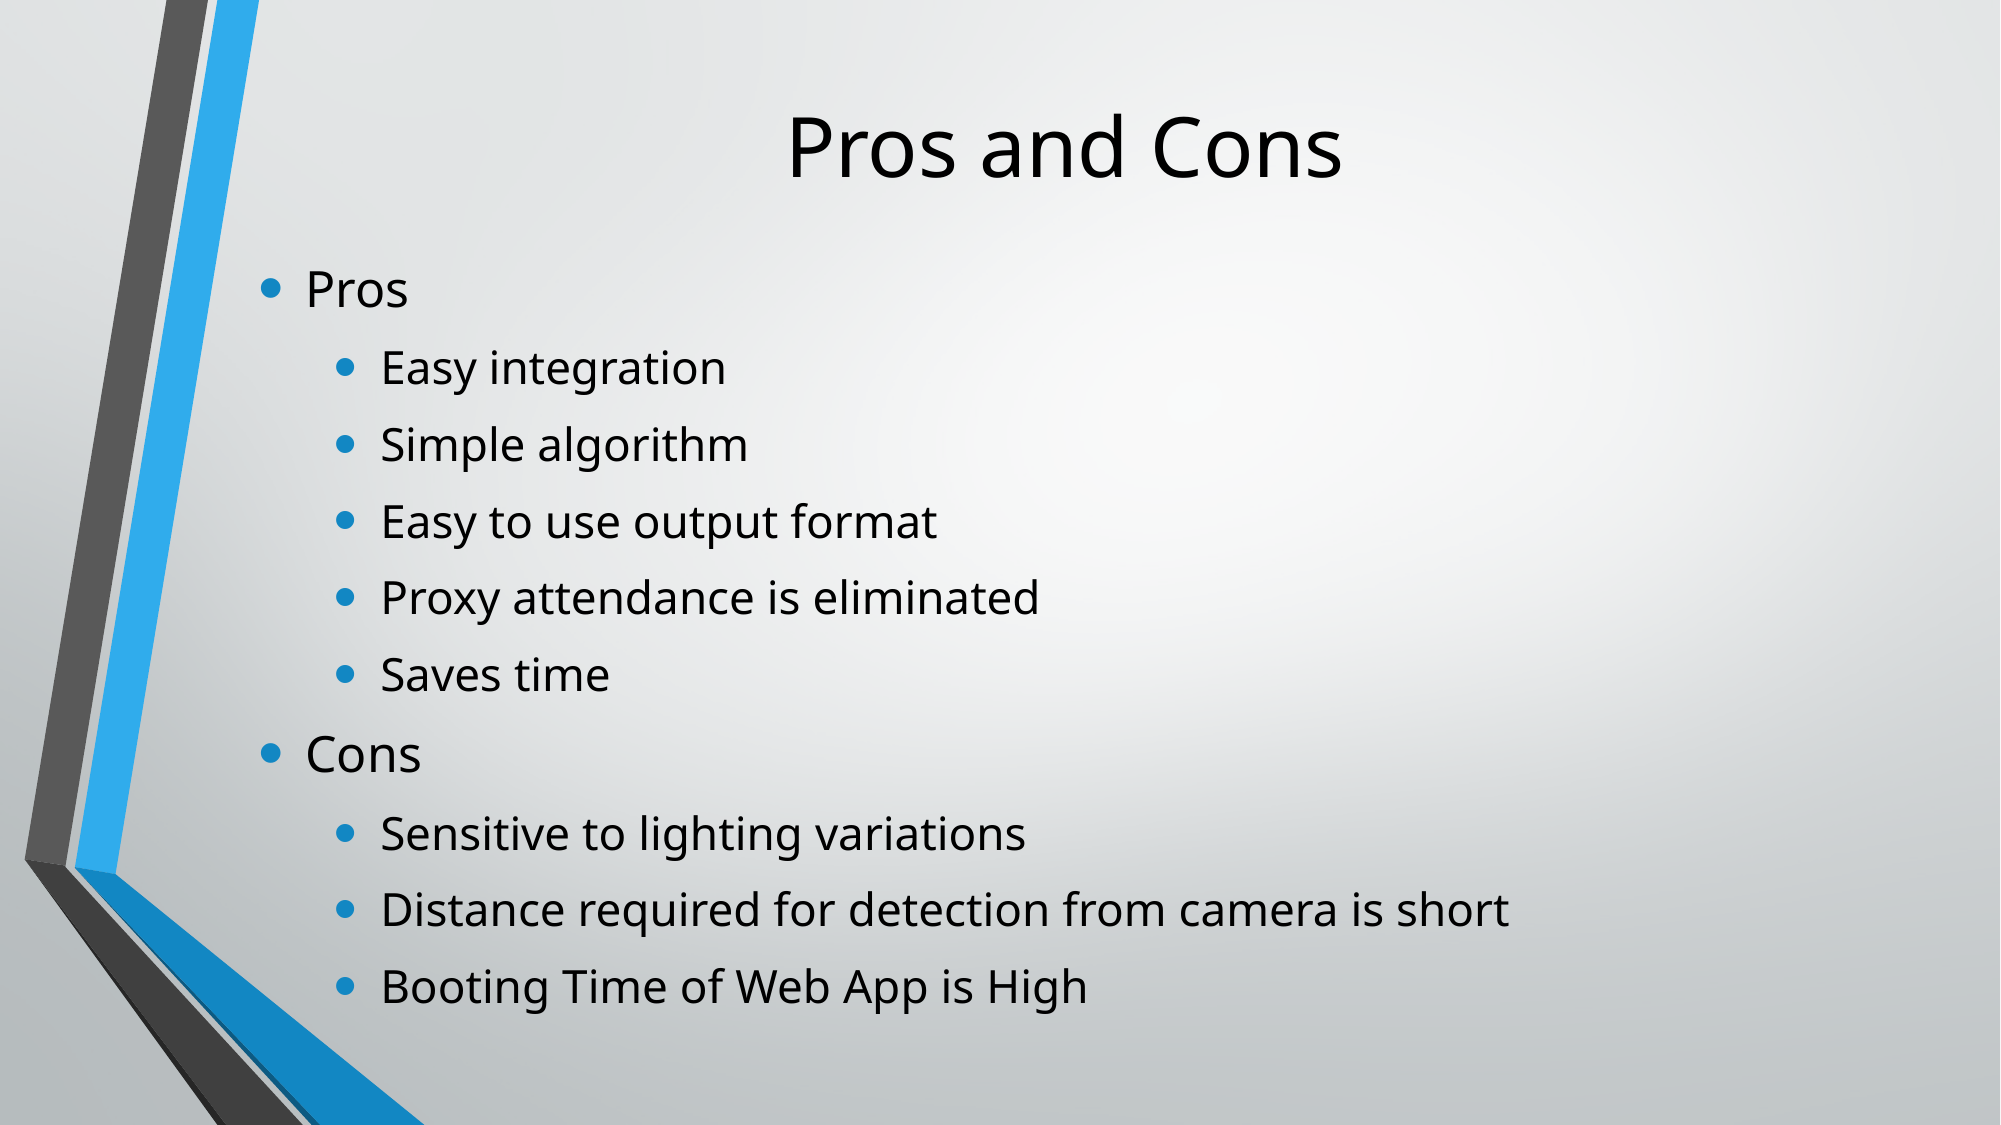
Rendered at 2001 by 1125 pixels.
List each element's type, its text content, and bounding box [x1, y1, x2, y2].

list Pros Easy integration Simple algorithm Easy to use output format Proxy attendance is eliminated Saves time Cons Sensitive to lighting variations Distance required for detection from camera is short Booting Time of Web App is High [243, 241, 1887, 1029]
title Pros and Cons [243, 0, 1887, 241]
